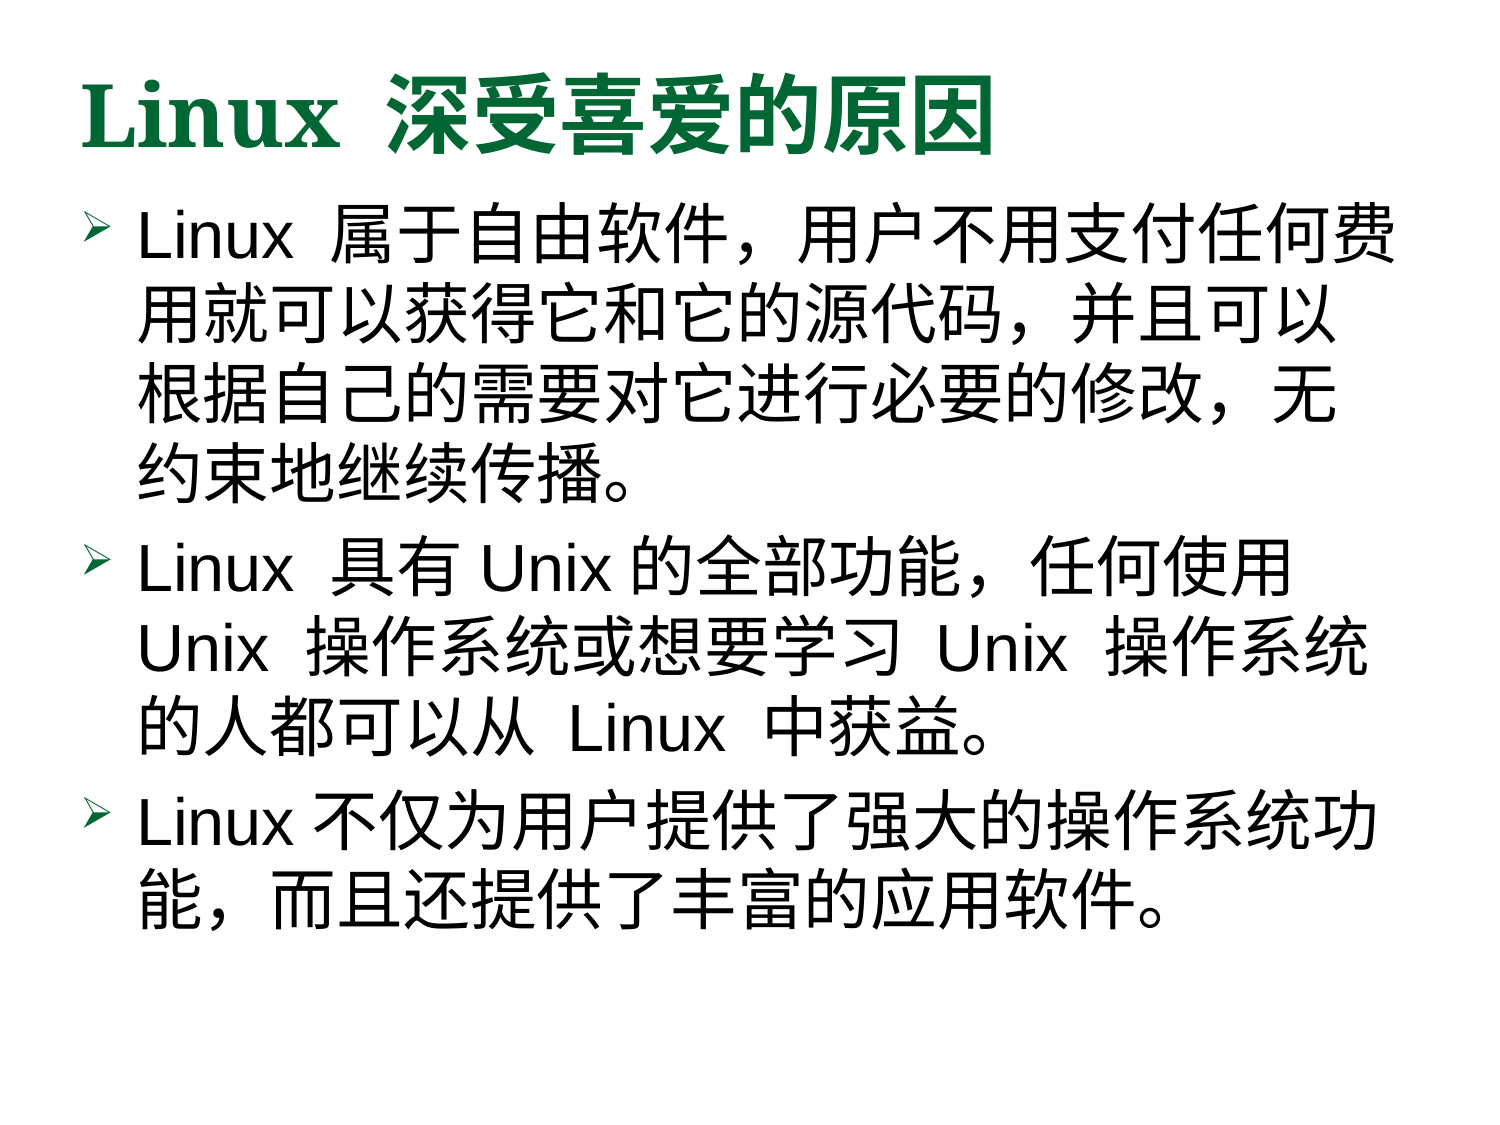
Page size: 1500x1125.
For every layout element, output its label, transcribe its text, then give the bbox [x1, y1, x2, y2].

list Linux 属于自由软件，用户不用支付任何费用就可以获得它和它的源代码，并且可以根据自己的需要对它进行必要的修改，无约束地继续传播。 Linux 具有Unix的全部功能，任何使用 Unix 操作系统或想要学习 Unix 操作系统的人都可以从 Linux 中获益。 Linux不仅为用户提供了强大的操作系统功能，而且还提供了丰富的应用软件。 [64, 184, 1415, 1015]
title Linux 深受喜爱的原因 [64, 52, 1415, 161]
